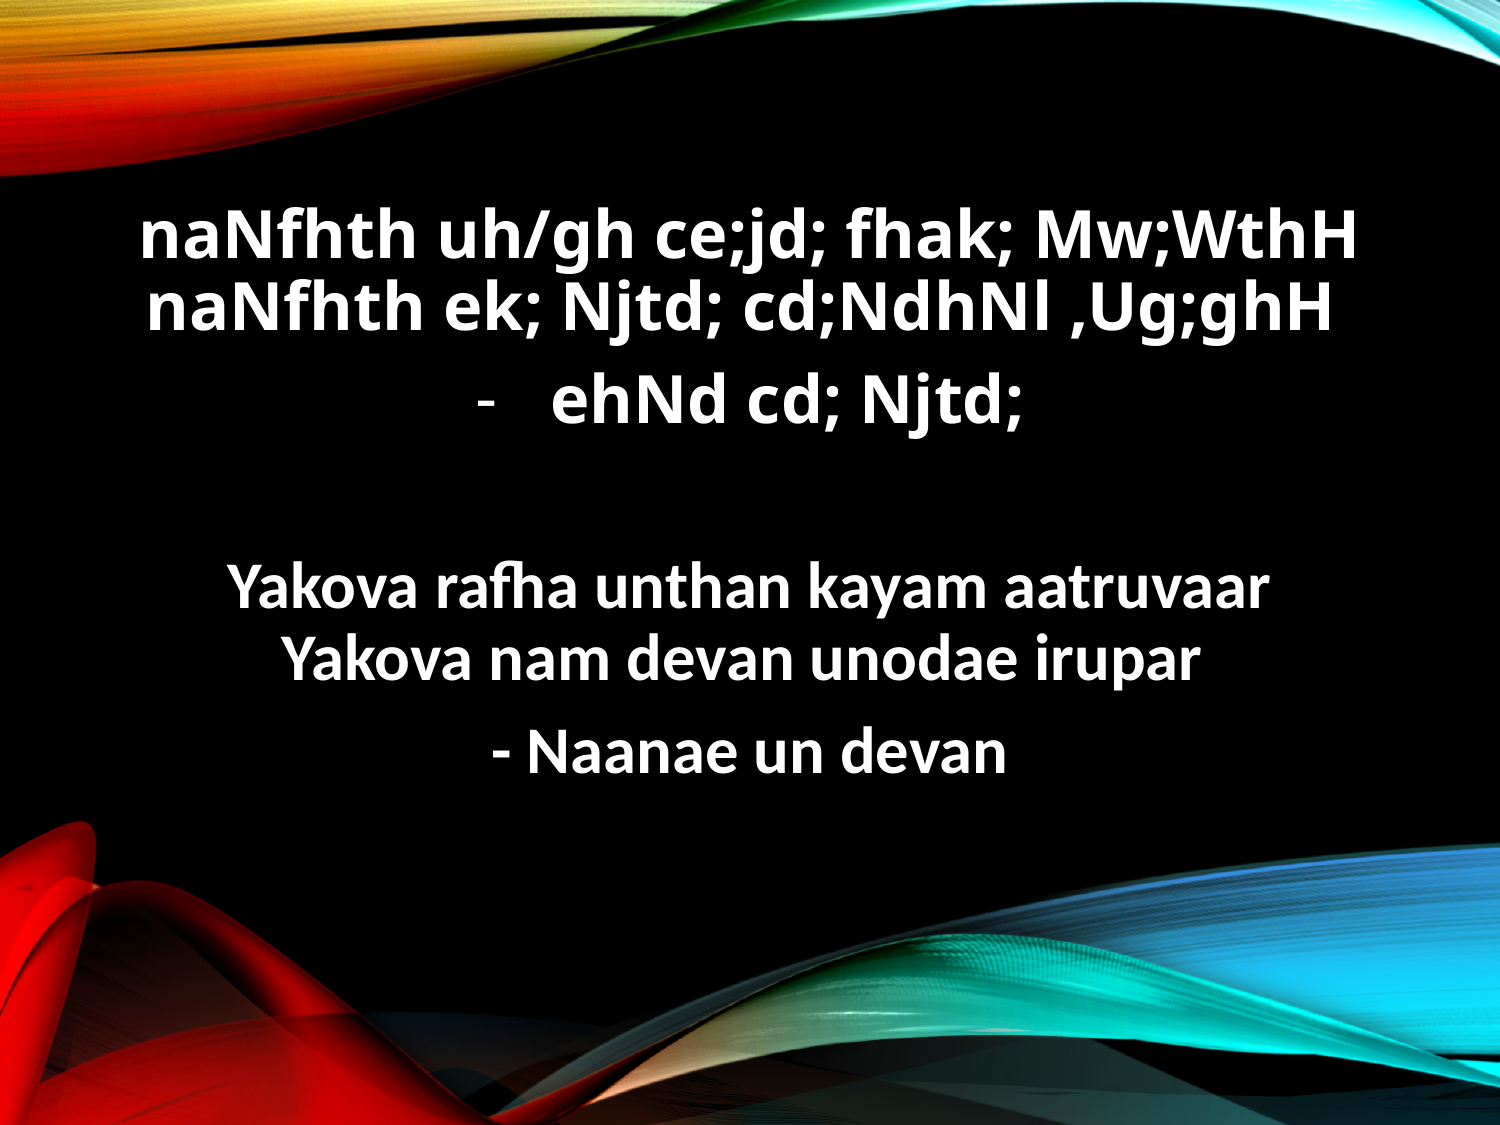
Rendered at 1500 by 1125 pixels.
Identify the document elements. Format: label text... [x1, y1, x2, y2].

subtitle naNfhth uh/gh ce;jd; fhak; Mw;WthH naNfhth ek; Njtd; cd;NdhNl ,Ug;ghH ehNd cd; Njtd; Yakova rafha unthan kayam aatruvaar Yakova nam devan unodae irupar - Naanae un devan [0, 0, 1500, 1125]
